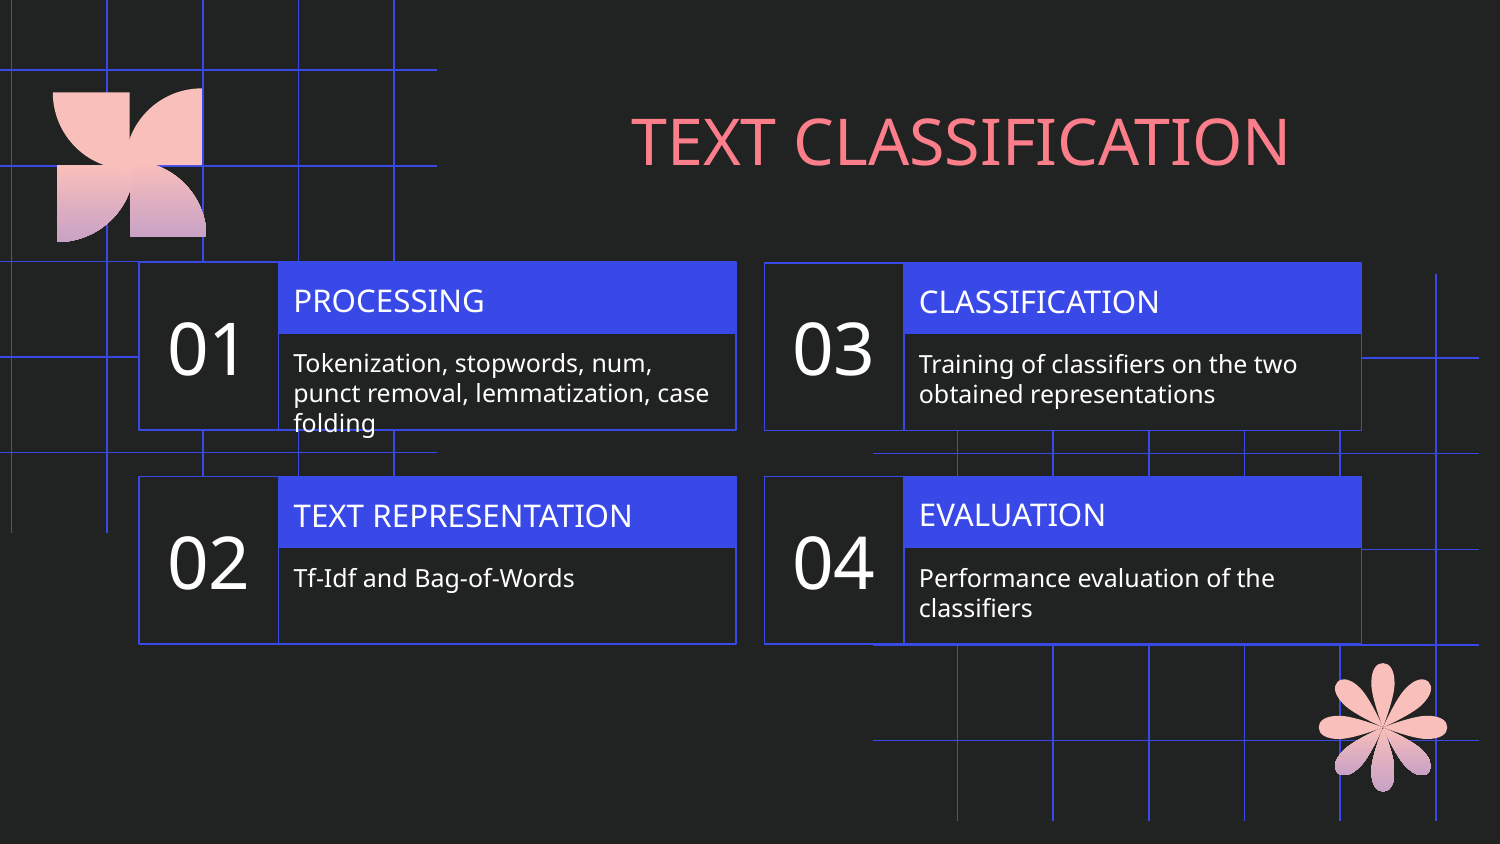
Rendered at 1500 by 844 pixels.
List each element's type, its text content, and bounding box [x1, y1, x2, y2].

title 04 [764, 476, 905, 645]
subtitle CLASSIFICATION [905, 262, 1362, 333]
subtitle Training of classifiers on the two obtained representations [905, 333, 1362, 431]
title TEXT CLASSIFICATION [475, 86, 1448, 181]
subtitle EVALUATION [905, 476, 1362, 546]
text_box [52, 88, 207, 243]
subtitle Tf-Idf and Bag-of-Words [279, 546, 737, 645]
subtitle Tokenization, stopwords, num, punct removal, lemmatization, case folding [279, 332, 737, 431]
title 02 [138, 476, 279, 645]
subtitle Performance evaluation of the classifiers [905, 546, 1362, 645]
title 03 [764, 262, 905, 431]
title 01 [138, 261, 279, 431]
subtitle TEXT REPRESENTATION [279, 476, 737, 546]
subtitle PROCESSING [279, 261, 737, 332]
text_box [1318, 662, 1448, 792]
